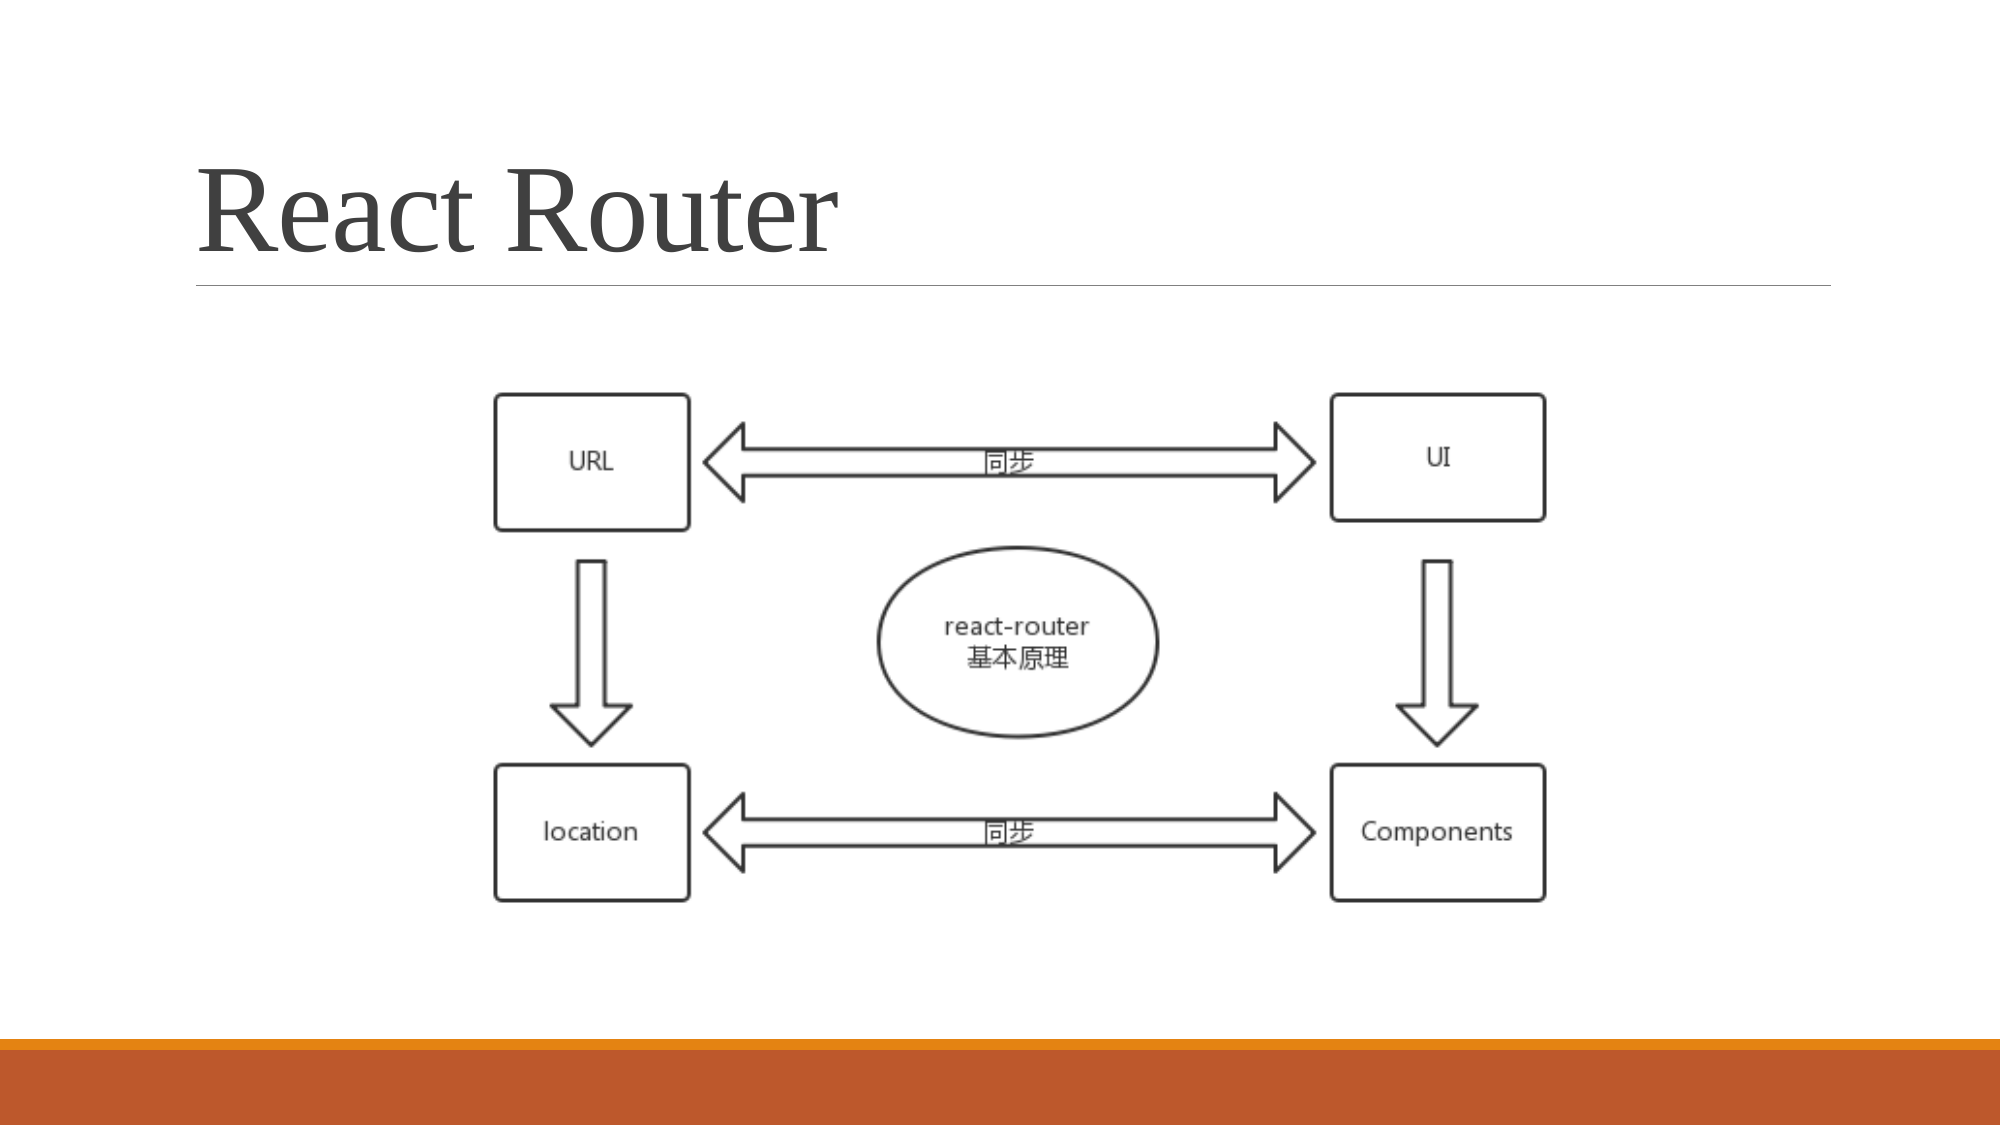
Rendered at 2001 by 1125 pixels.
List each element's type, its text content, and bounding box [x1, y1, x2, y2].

title React Router [180, 47, 1830, 285]
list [402, 302, 1608, 964]
